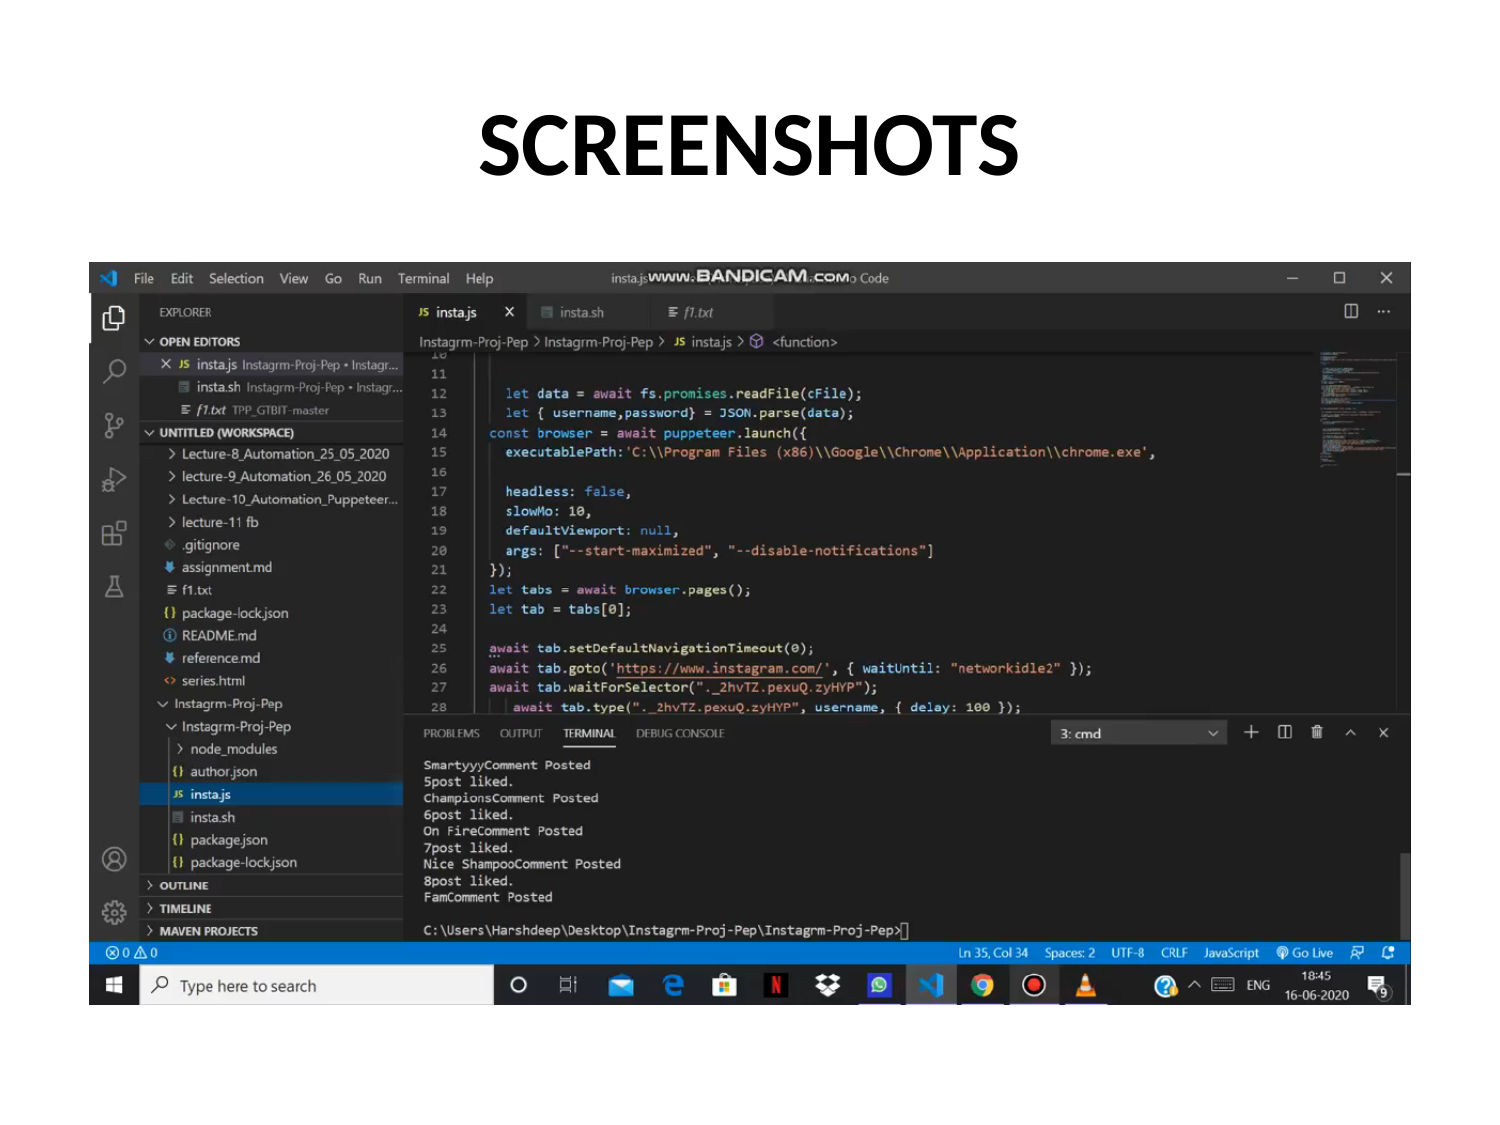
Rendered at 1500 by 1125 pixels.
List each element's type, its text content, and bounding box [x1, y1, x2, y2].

title SCREENSHOTS [75, 45, 1425, 233]
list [89, 262, 1411, 1006]
